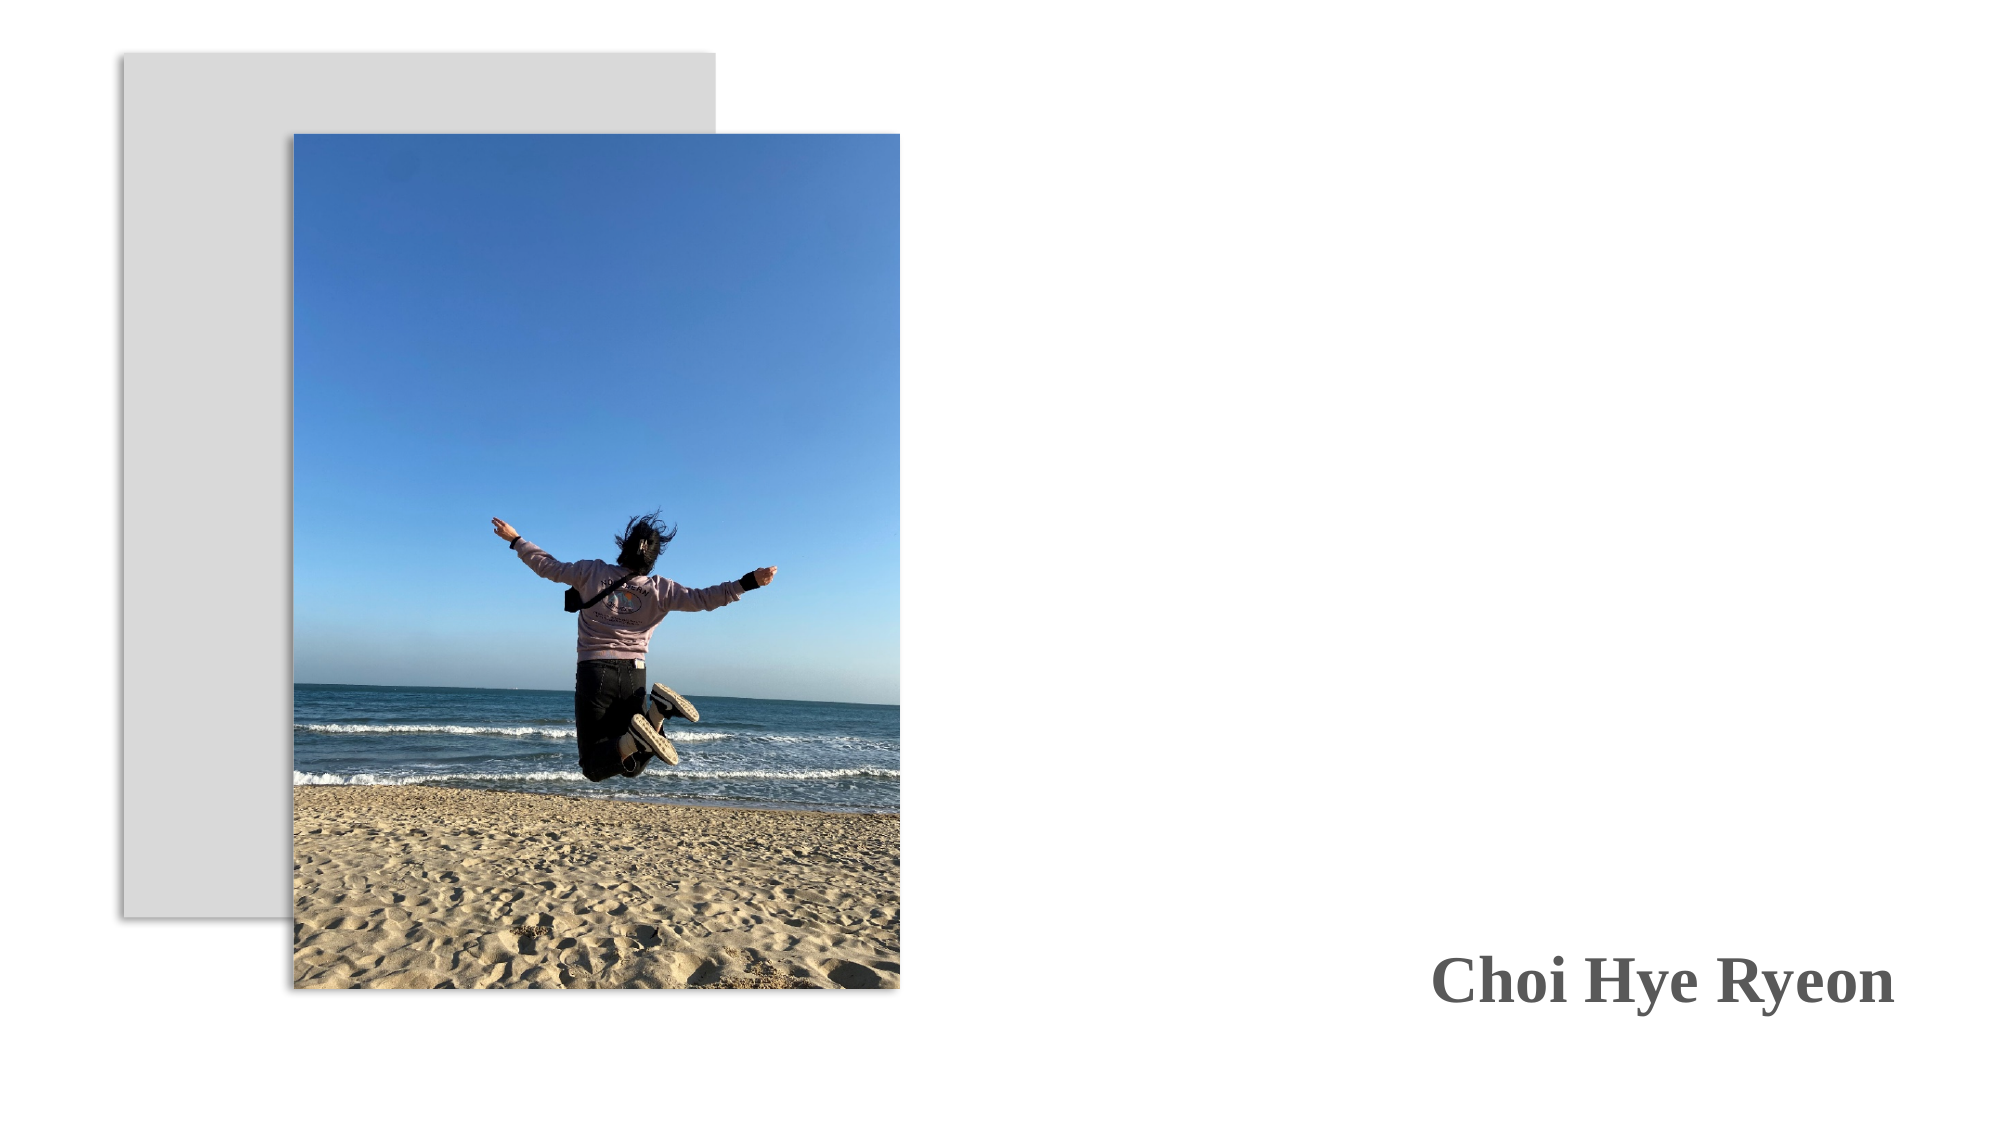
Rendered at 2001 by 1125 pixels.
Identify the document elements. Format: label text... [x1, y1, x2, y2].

text_box [123, 52, 717, 918]
text_box Choi Hye Ryeon [1415, 928, 1917, 1023]
picture [168, 135, 1024, 989]
